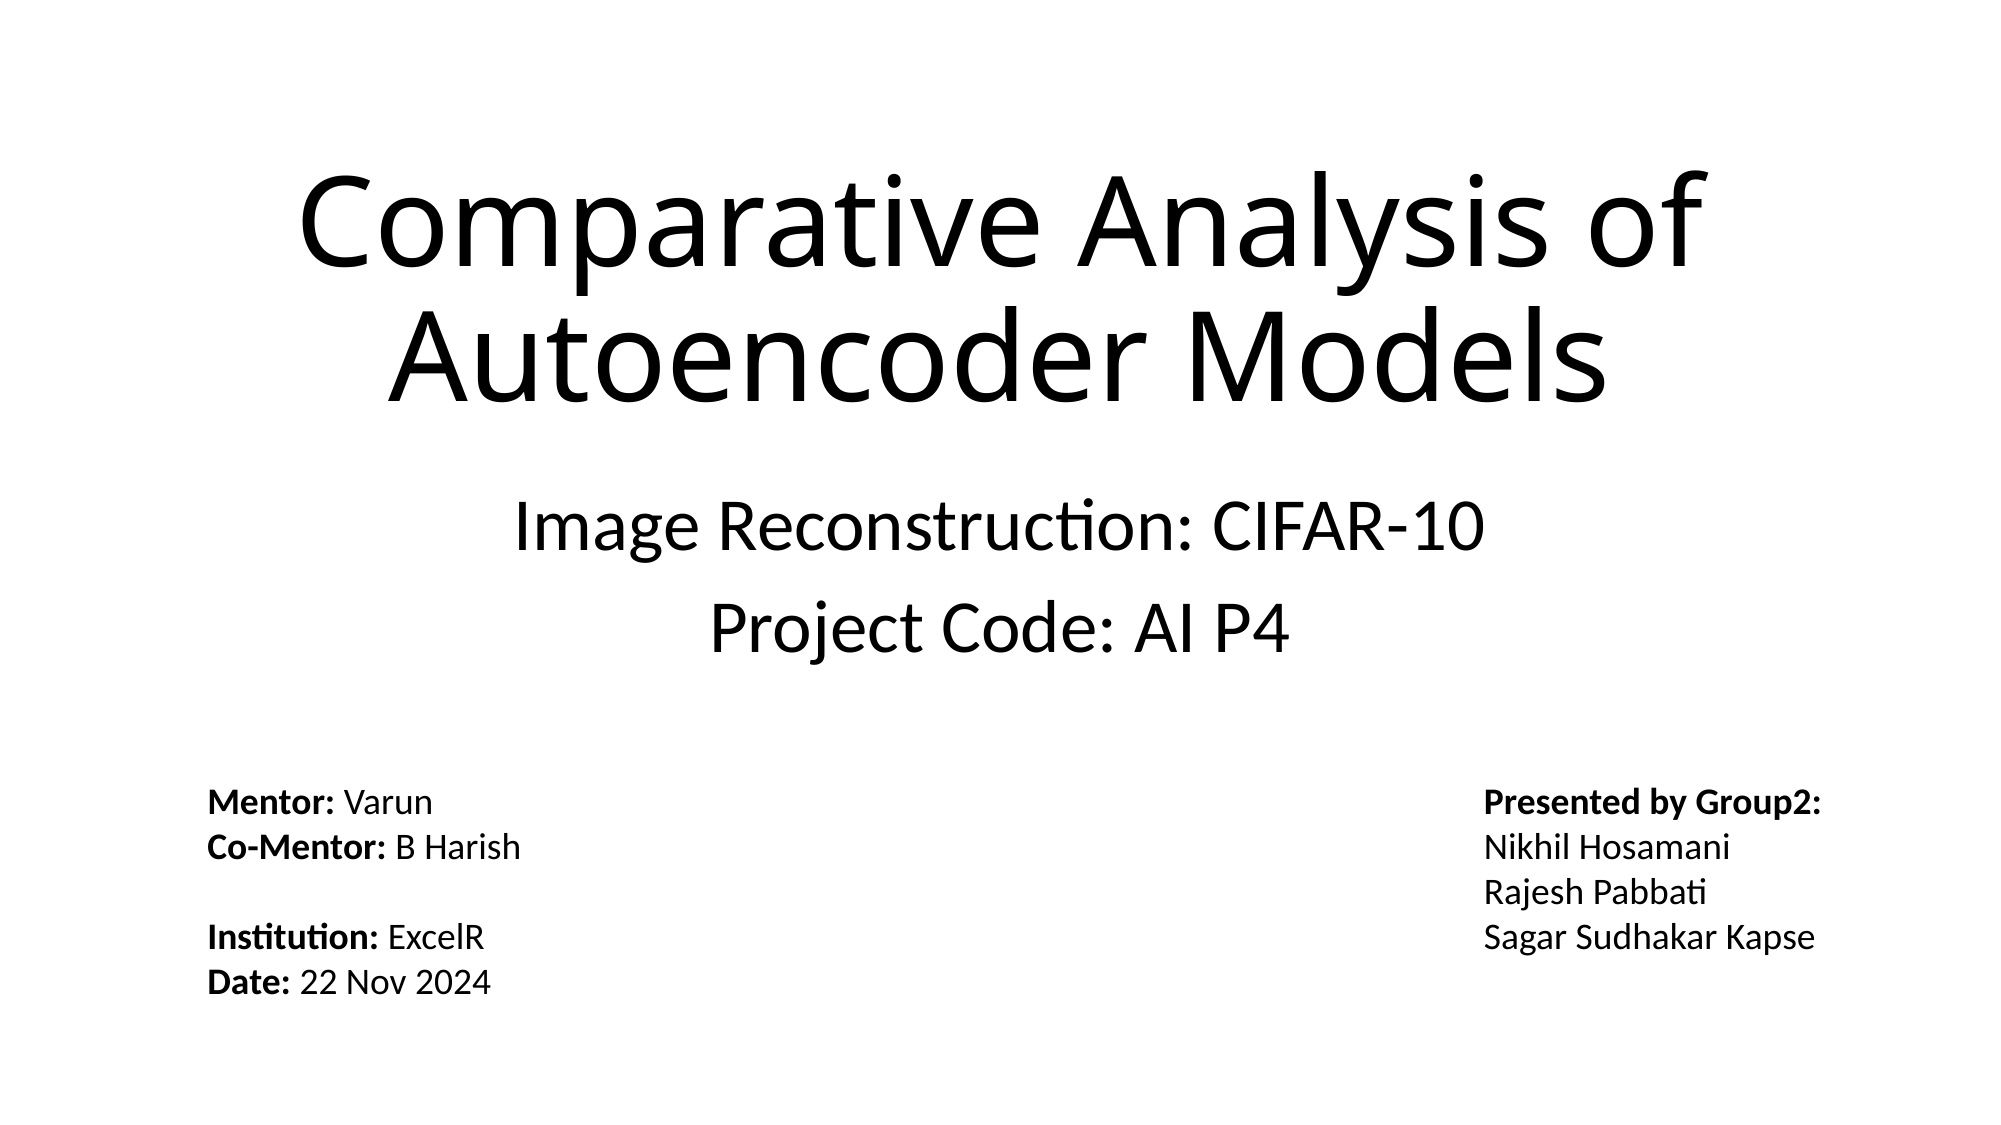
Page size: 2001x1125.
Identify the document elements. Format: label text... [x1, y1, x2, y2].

text_box Presented by Group2: Nikhil Hosamani Rajesh Pabbati Sagar Sudhakar Kapse [1469, 769, 1838, 965]
text_box Mentor: Varun Co-Mentor: B Harish Institution: ExcelR Date: 22 Nov 2024 [192, 769, 537, 1055]
title Comparative Analysis of Autoencoder Models [249, 44, 1750, 437]
subtitle Image Reconstruction: CIFAR-10 Project Code: AI P4 [249, 478, 1750, 750]
